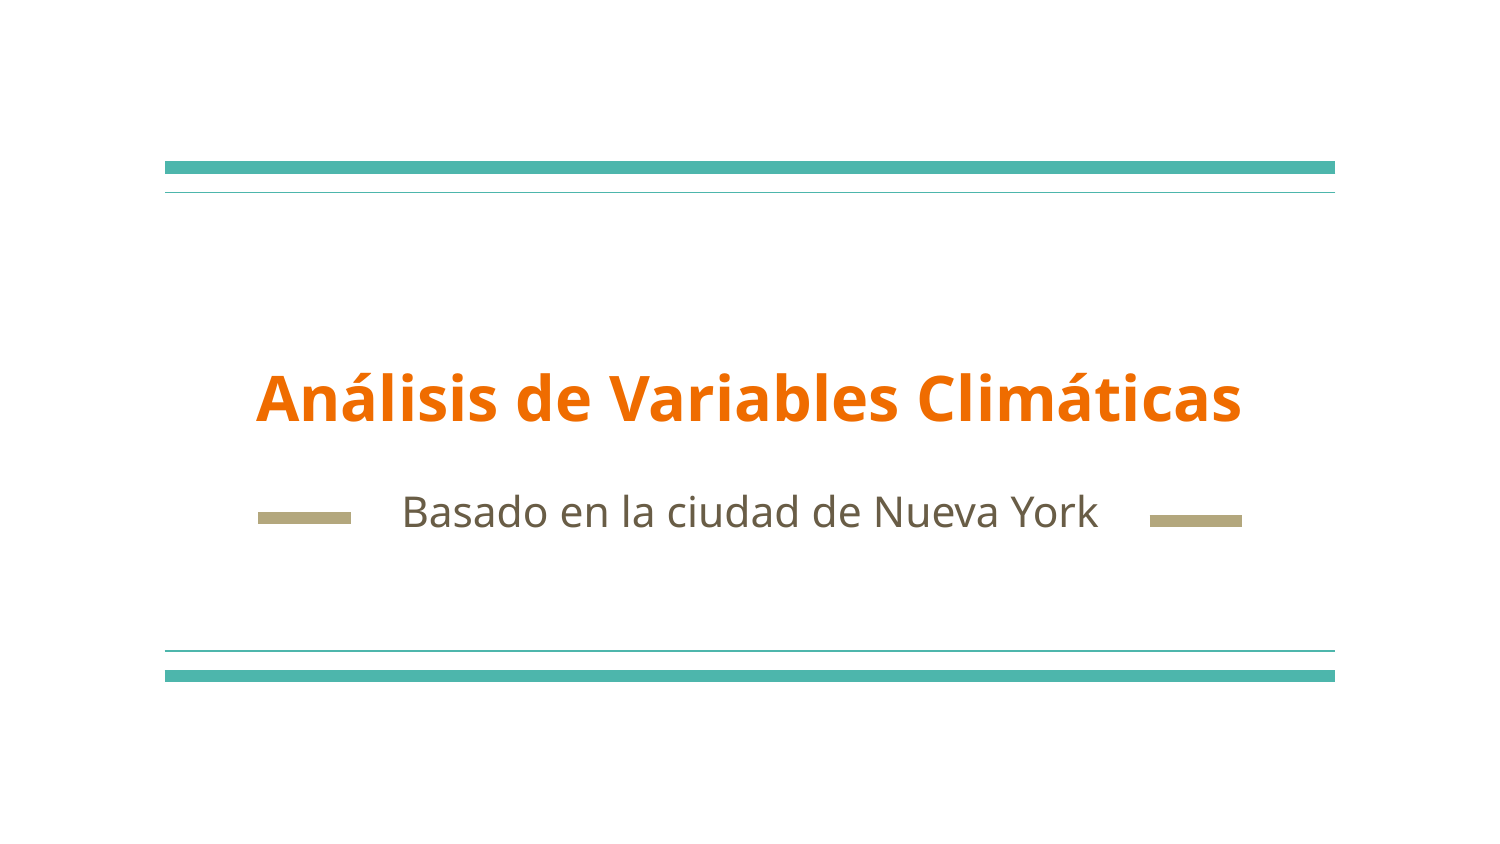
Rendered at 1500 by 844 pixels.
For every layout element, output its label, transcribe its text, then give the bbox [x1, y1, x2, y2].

subtitle Basado en la ciudad de Nueva York [350, 467, 1150, 598]
title Análisis de Variables Climáticas [164, 287, 1336, 456]
